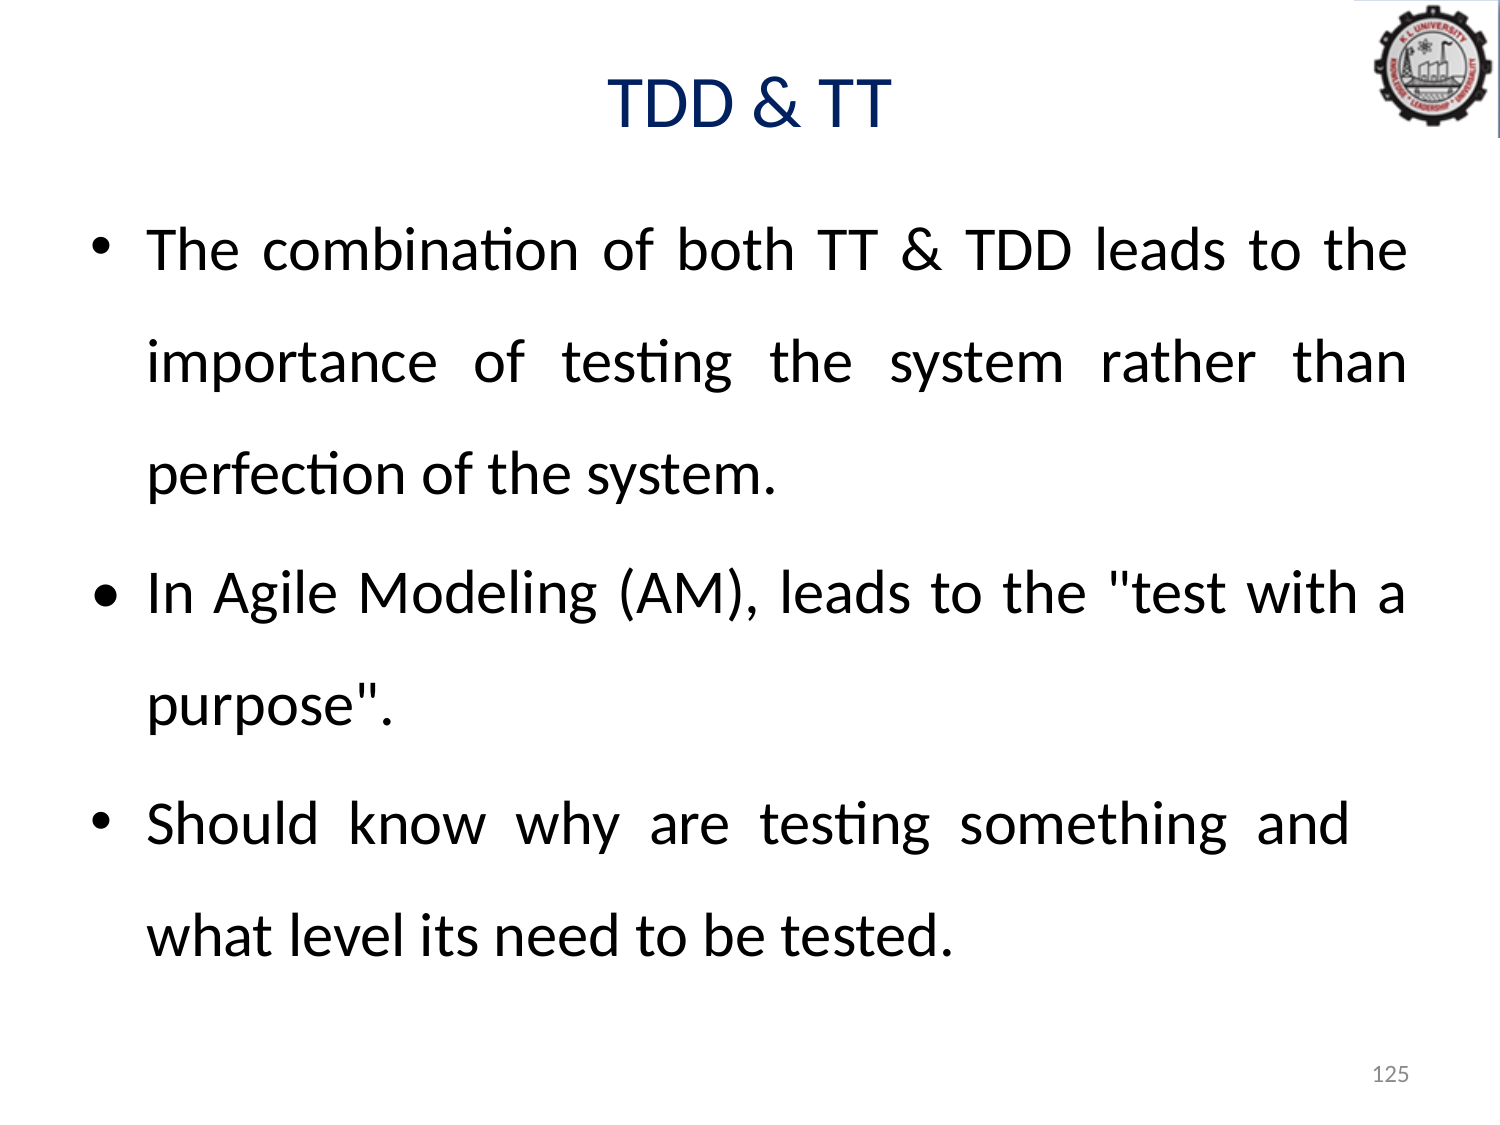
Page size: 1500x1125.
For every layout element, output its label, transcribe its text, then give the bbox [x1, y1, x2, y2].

title TDD & TT [75, 45, 1425, 150]
list The combination of both TT & TDD leads to the importance of testing the system rather than perfection of the system. • In Agile Modeling (AM), leads to the "test with a purpose". Should know why are testing something and what level its need to be tested. [75, 162, 1425, 1005]
picture [1354, 0, 1500, 138]
slide_number 125 [1074, 1042, 1425, 1103]
